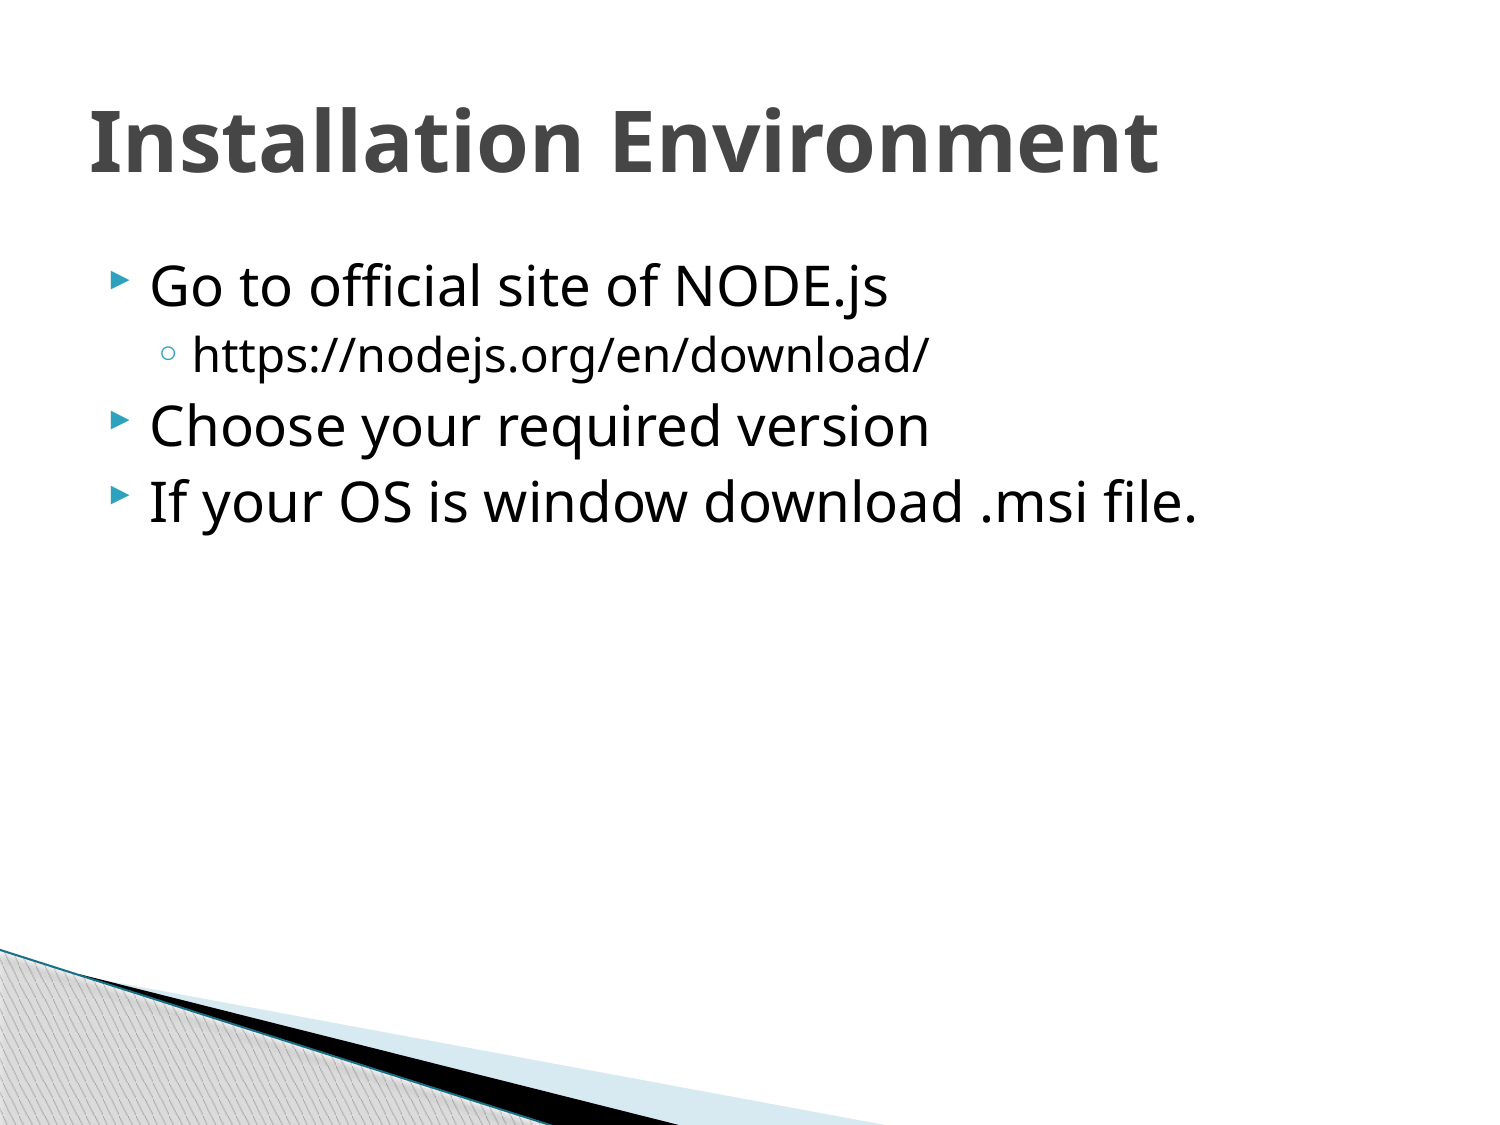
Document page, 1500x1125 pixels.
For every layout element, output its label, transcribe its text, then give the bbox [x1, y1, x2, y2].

title Installation Environment [75, 45, 1425, 233]
list Go to official site of NODE.js https://nodejs.org/en/download/ Choose your required version If your OS is window download .msi file. [75, 243, 1425, 986]
